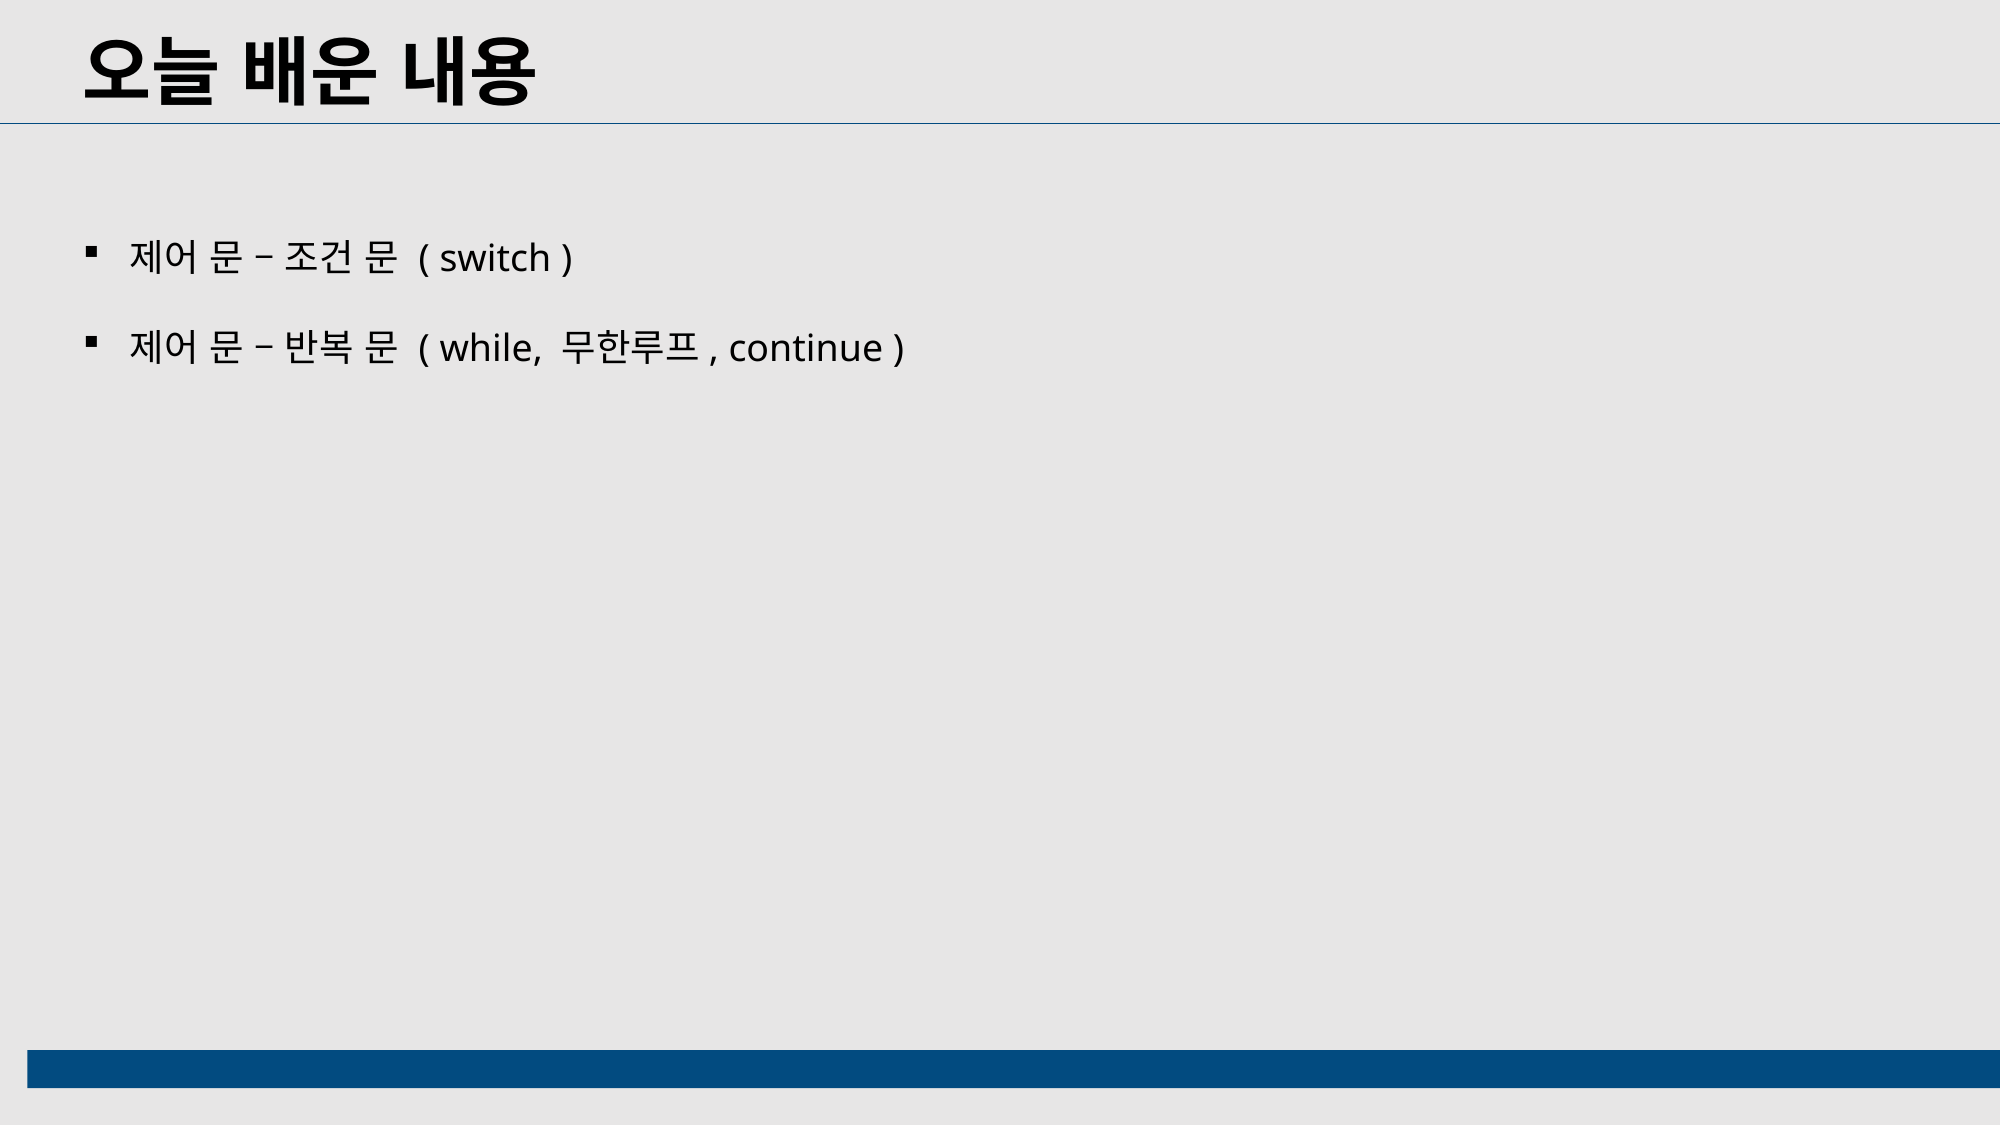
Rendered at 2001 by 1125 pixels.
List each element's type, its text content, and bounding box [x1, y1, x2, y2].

text_box 오늘 배운 내용 [68, 17, 1375, 122]
text_box 제어 문 – 조건 문 ( switch ) 제어 문 – 반복 문 ( while, 무한루프, continue ) [67, 181, 1001, 546]
text_box [26, 1049, 2000, 1089]
